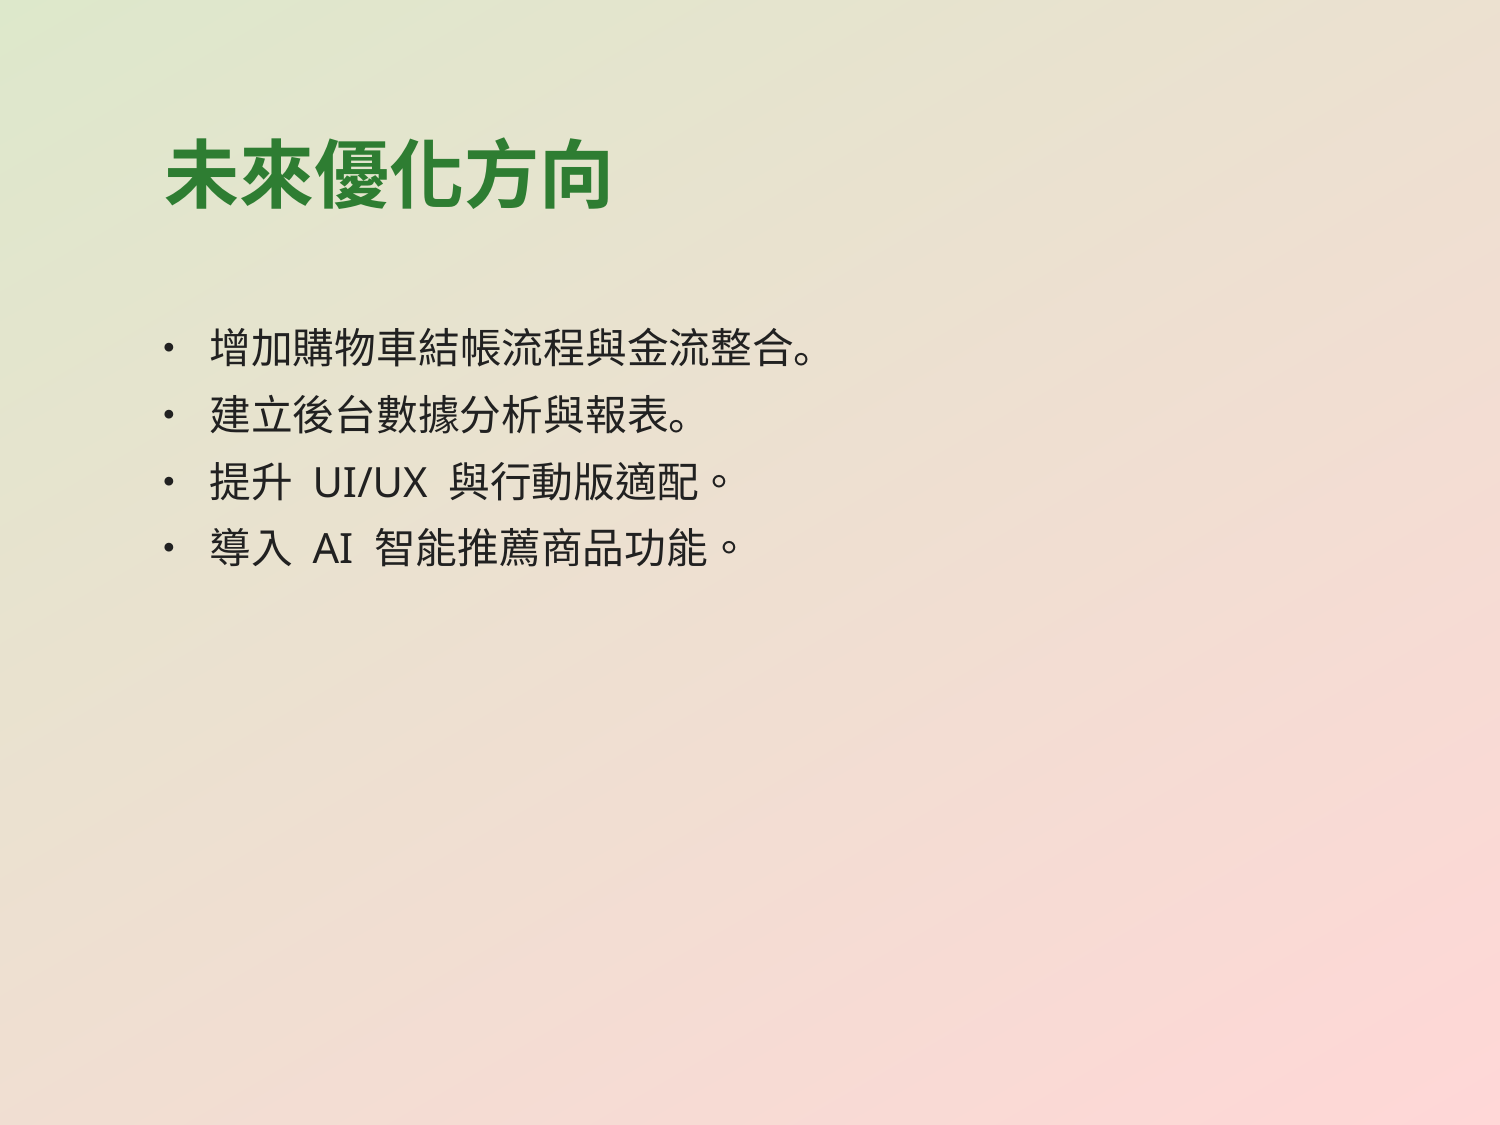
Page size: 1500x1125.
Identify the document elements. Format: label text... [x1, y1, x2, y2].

text_box 未來優化方向 [150, 119, 630, 225]
text_box • 增加購物車結帳流程與金流整合。 • 建立後台數據分析與報表。 • 提升 UI/UX 與行動版適配。 • 導入 AI 智能推薦商品功能。 [133, 269, 851, 580]
